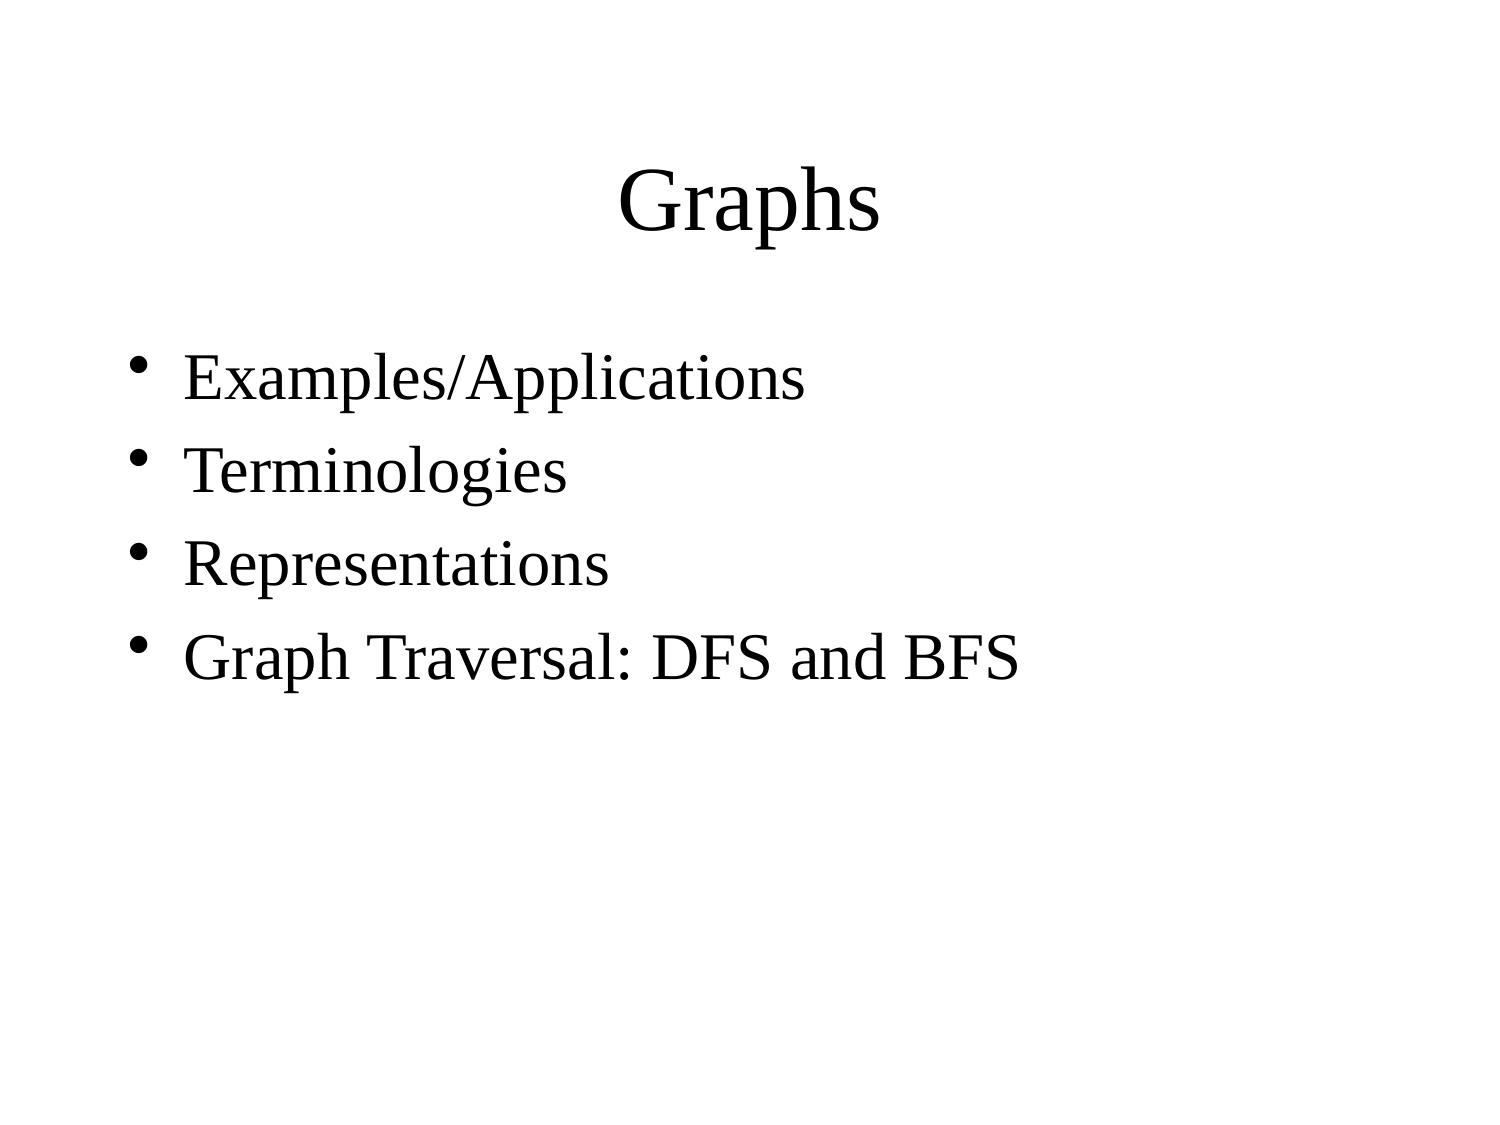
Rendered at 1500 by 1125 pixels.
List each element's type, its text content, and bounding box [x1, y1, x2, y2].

title Graphs [112, 99, 1388, 288]
list Examples/Applications Terminologies Representations Graph Traversal: DFS and BFS [112, 324, 1388, 1001]
